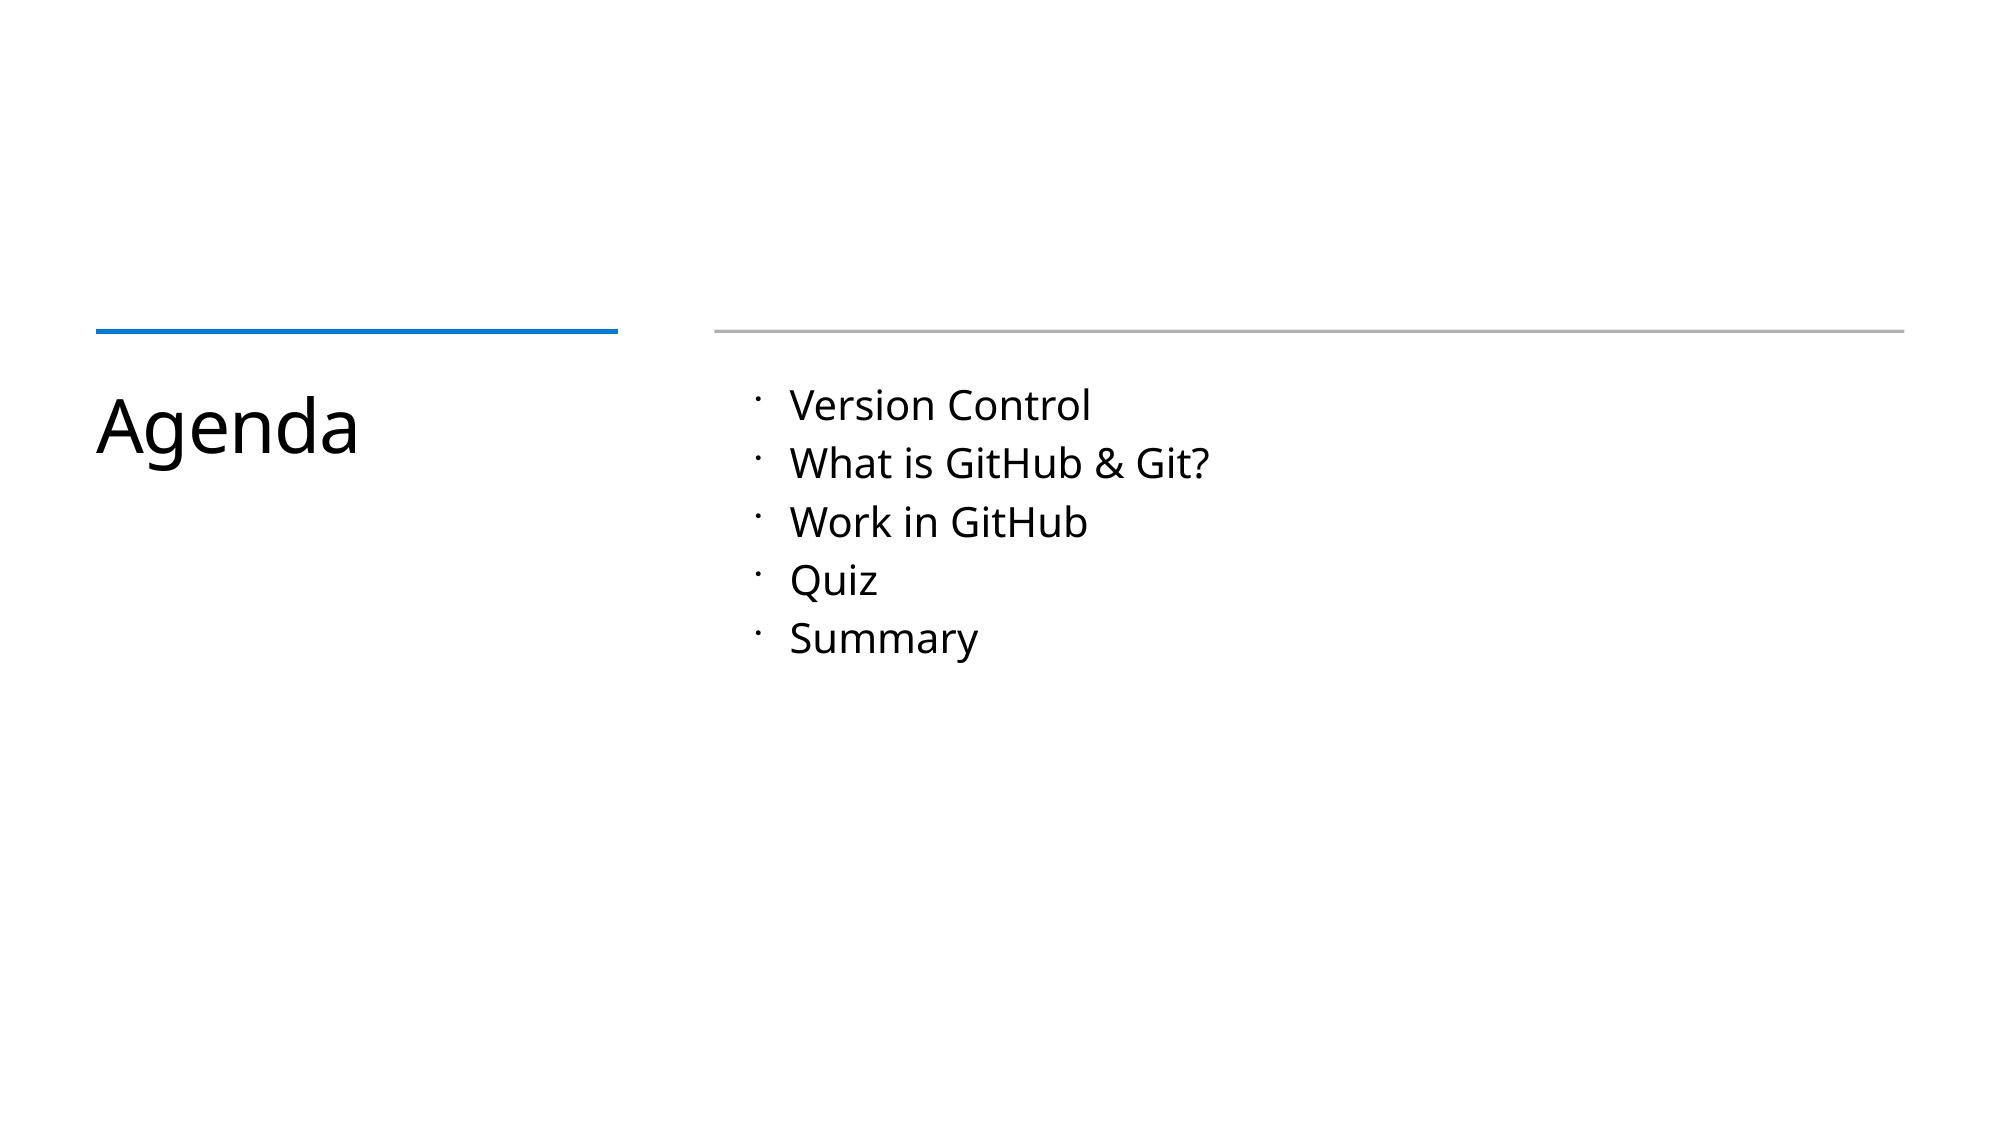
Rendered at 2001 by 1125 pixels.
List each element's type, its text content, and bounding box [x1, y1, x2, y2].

list Version Control What is GitHub & Git? Work in GitHub Quiz Summary [714, 378, 1905, 672]
title Agenda [96, 378, 618, 469]
